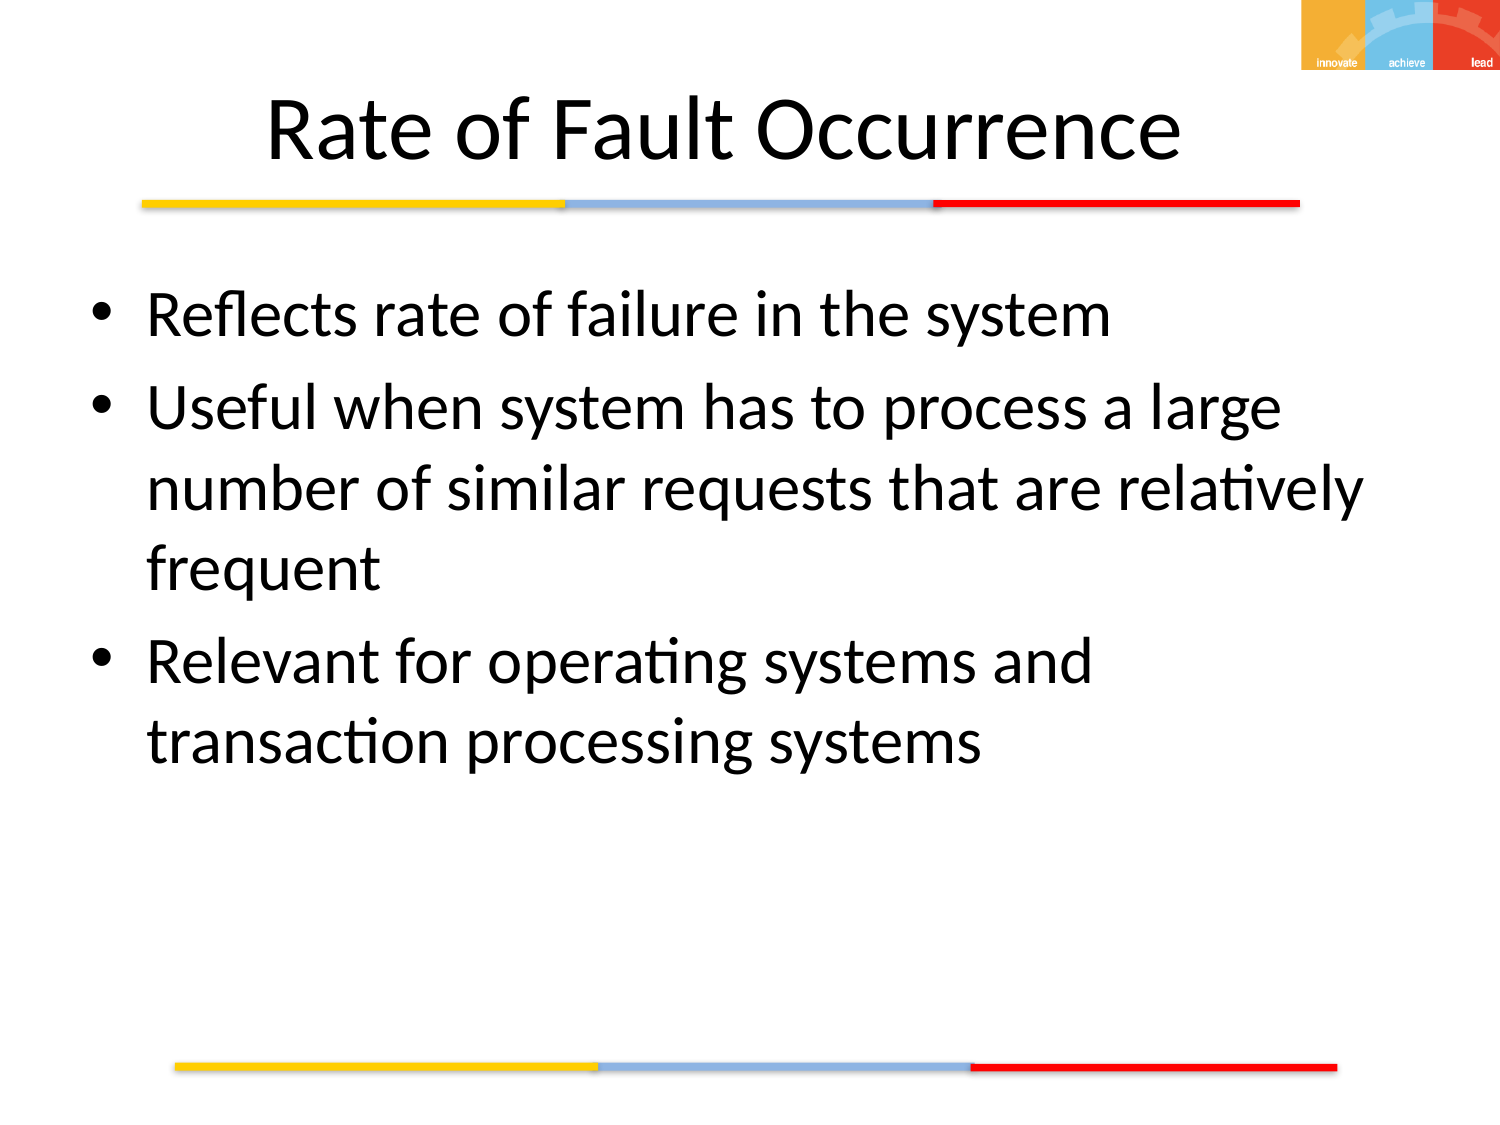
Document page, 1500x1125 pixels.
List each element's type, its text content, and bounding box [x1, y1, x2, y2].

list Reflects rate of failure in the system Useful when system has to process a large number of similar requests that are relatively frequent Relevant for operating systems and transaction processing systems [74, 262, 1426, 1006]
title Rate of Fault Occurrence [49, 45, 1401, 201]
picture [1301, 0, 1500, 70]
